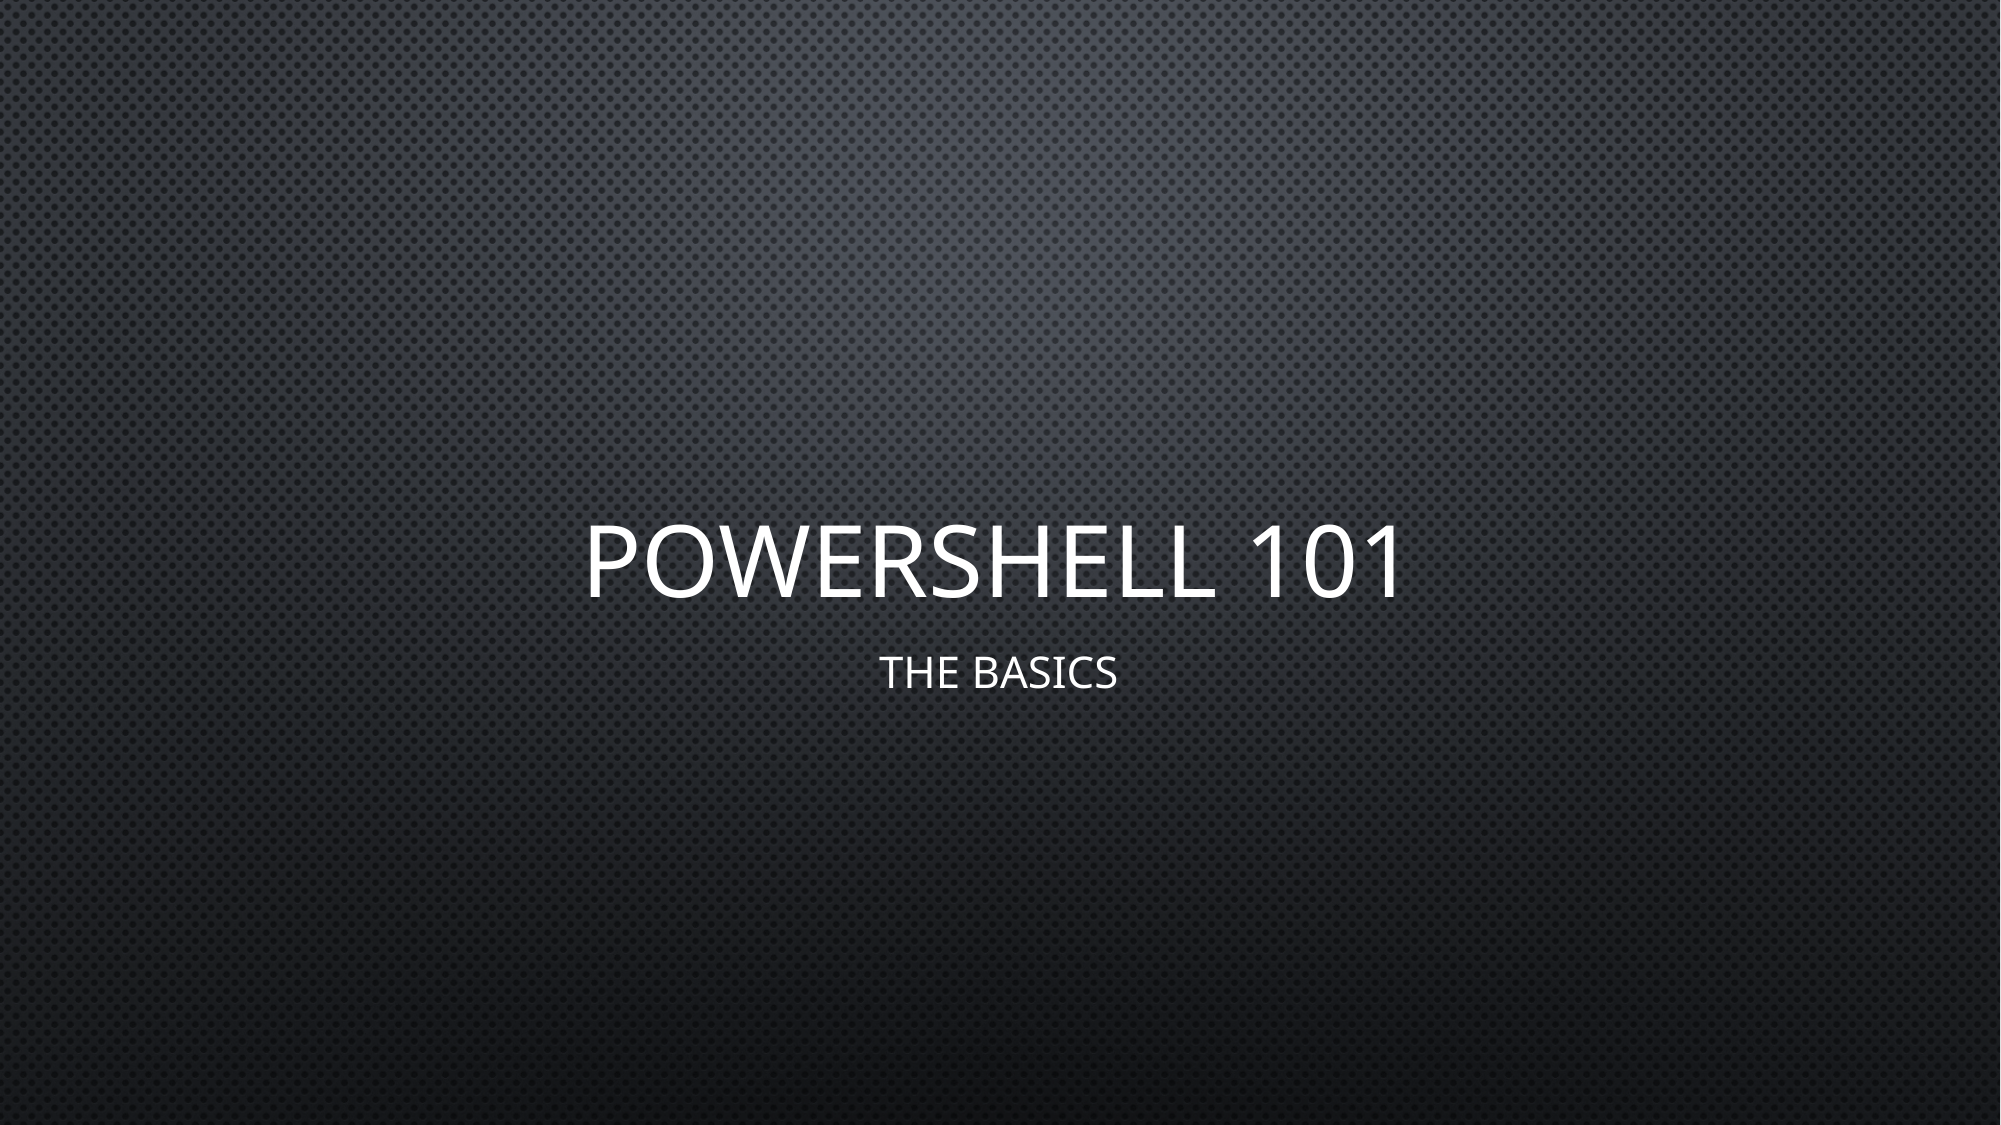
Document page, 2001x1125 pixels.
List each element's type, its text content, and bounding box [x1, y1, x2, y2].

subtitle The Basics [287, 637, 1711, 950]
title PowerShell 101 [287, 99, 1711, 625]
